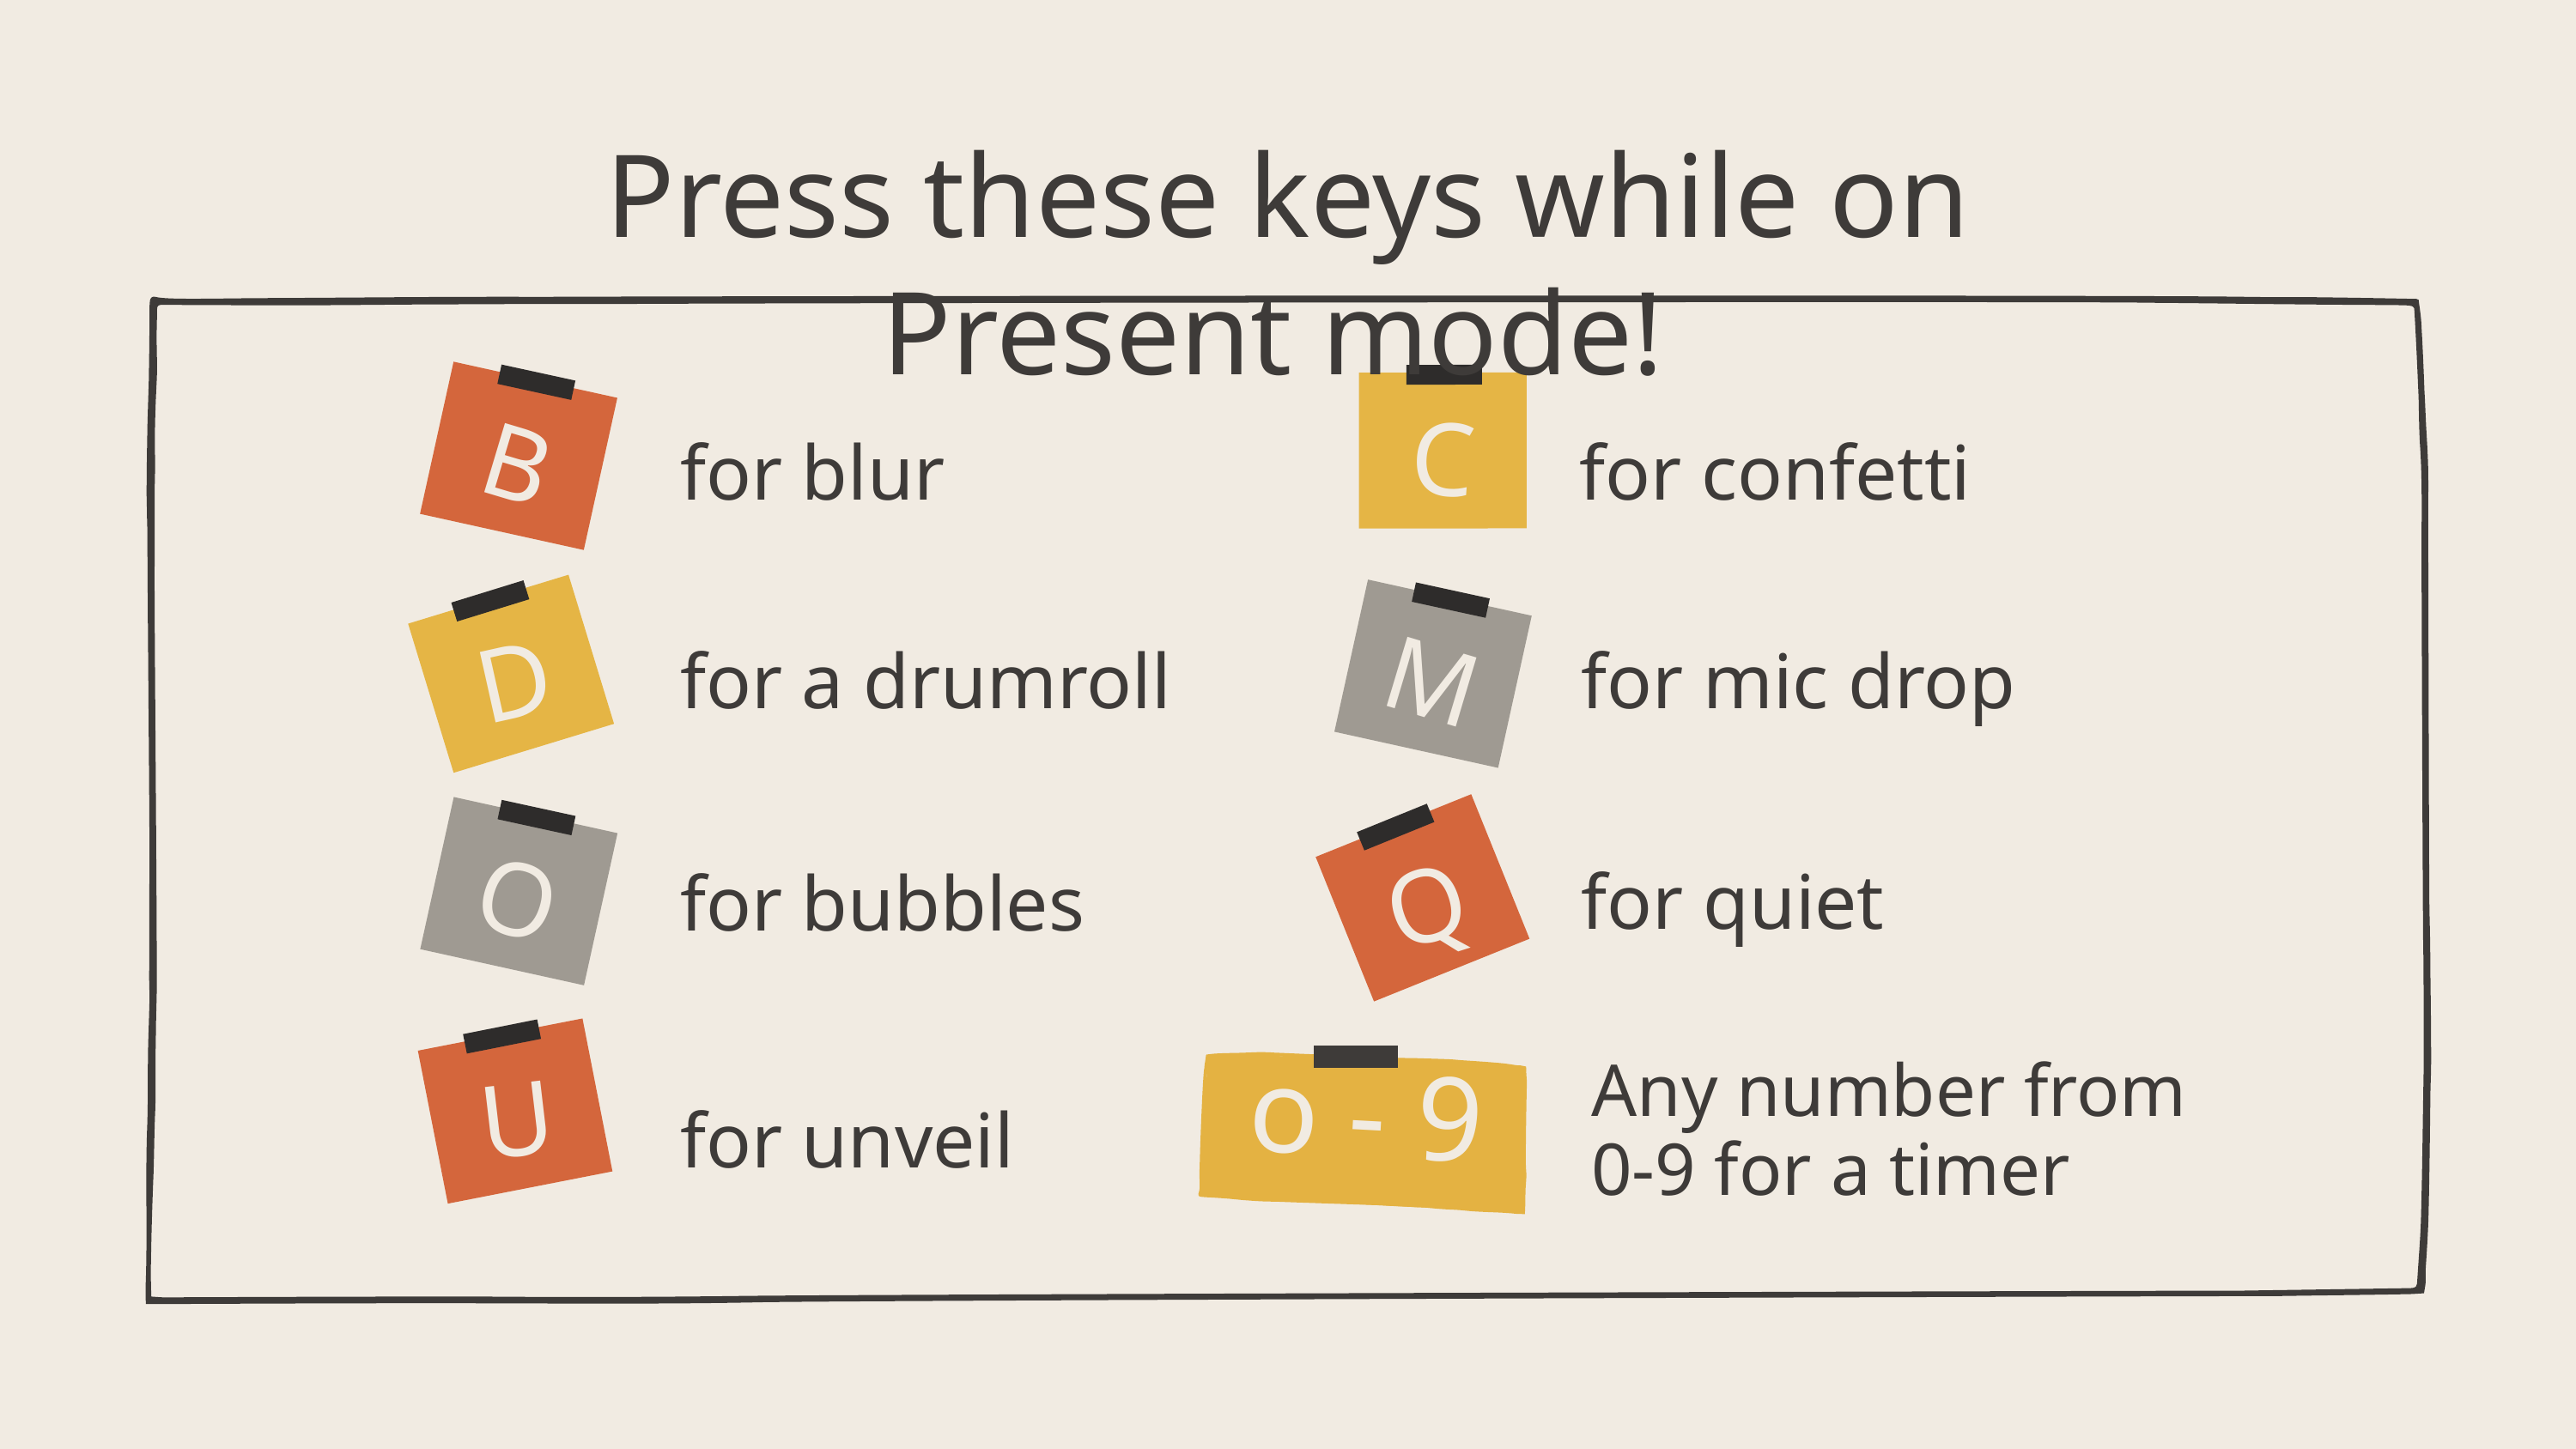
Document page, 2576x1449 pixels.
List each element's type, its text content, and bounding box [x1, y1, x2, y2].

text_box for quiet [1799, 846, 2225, 944]
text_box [783, 0, 1793, 1449]
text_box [420, 797, 618, 986]
text_box for mic drop [1799, 625, 2225, 724]
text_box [1323, 803, 1522, 992]
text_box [1334, 579, 1533, 768]
text_box for bubbles [680, 847, 777, 946]
text_box for blur [680, 417, 777, 515]
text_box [1197, 1033, 1533, 1216]
text_box Press these keys while on Present mode! [396, 122, 777, 397]
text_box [419, 361, 618, 551]
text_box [411, 579, 611, 768]
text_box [1344, 355, 1542, 545]
text_box for confetti [1799, 417, 2223, 515]
text_box Press these keys while on Present mode! [1799, 122, 2180, 397]
text_box for a drumroll [680, 625, 777, 724]
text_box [416, 1016, 615, 1206]
text_box for unveil [680, 1085, 777, 1183]
text_box Any number from 0-9 for a timer [1799, 1052, 2190, 1210]
